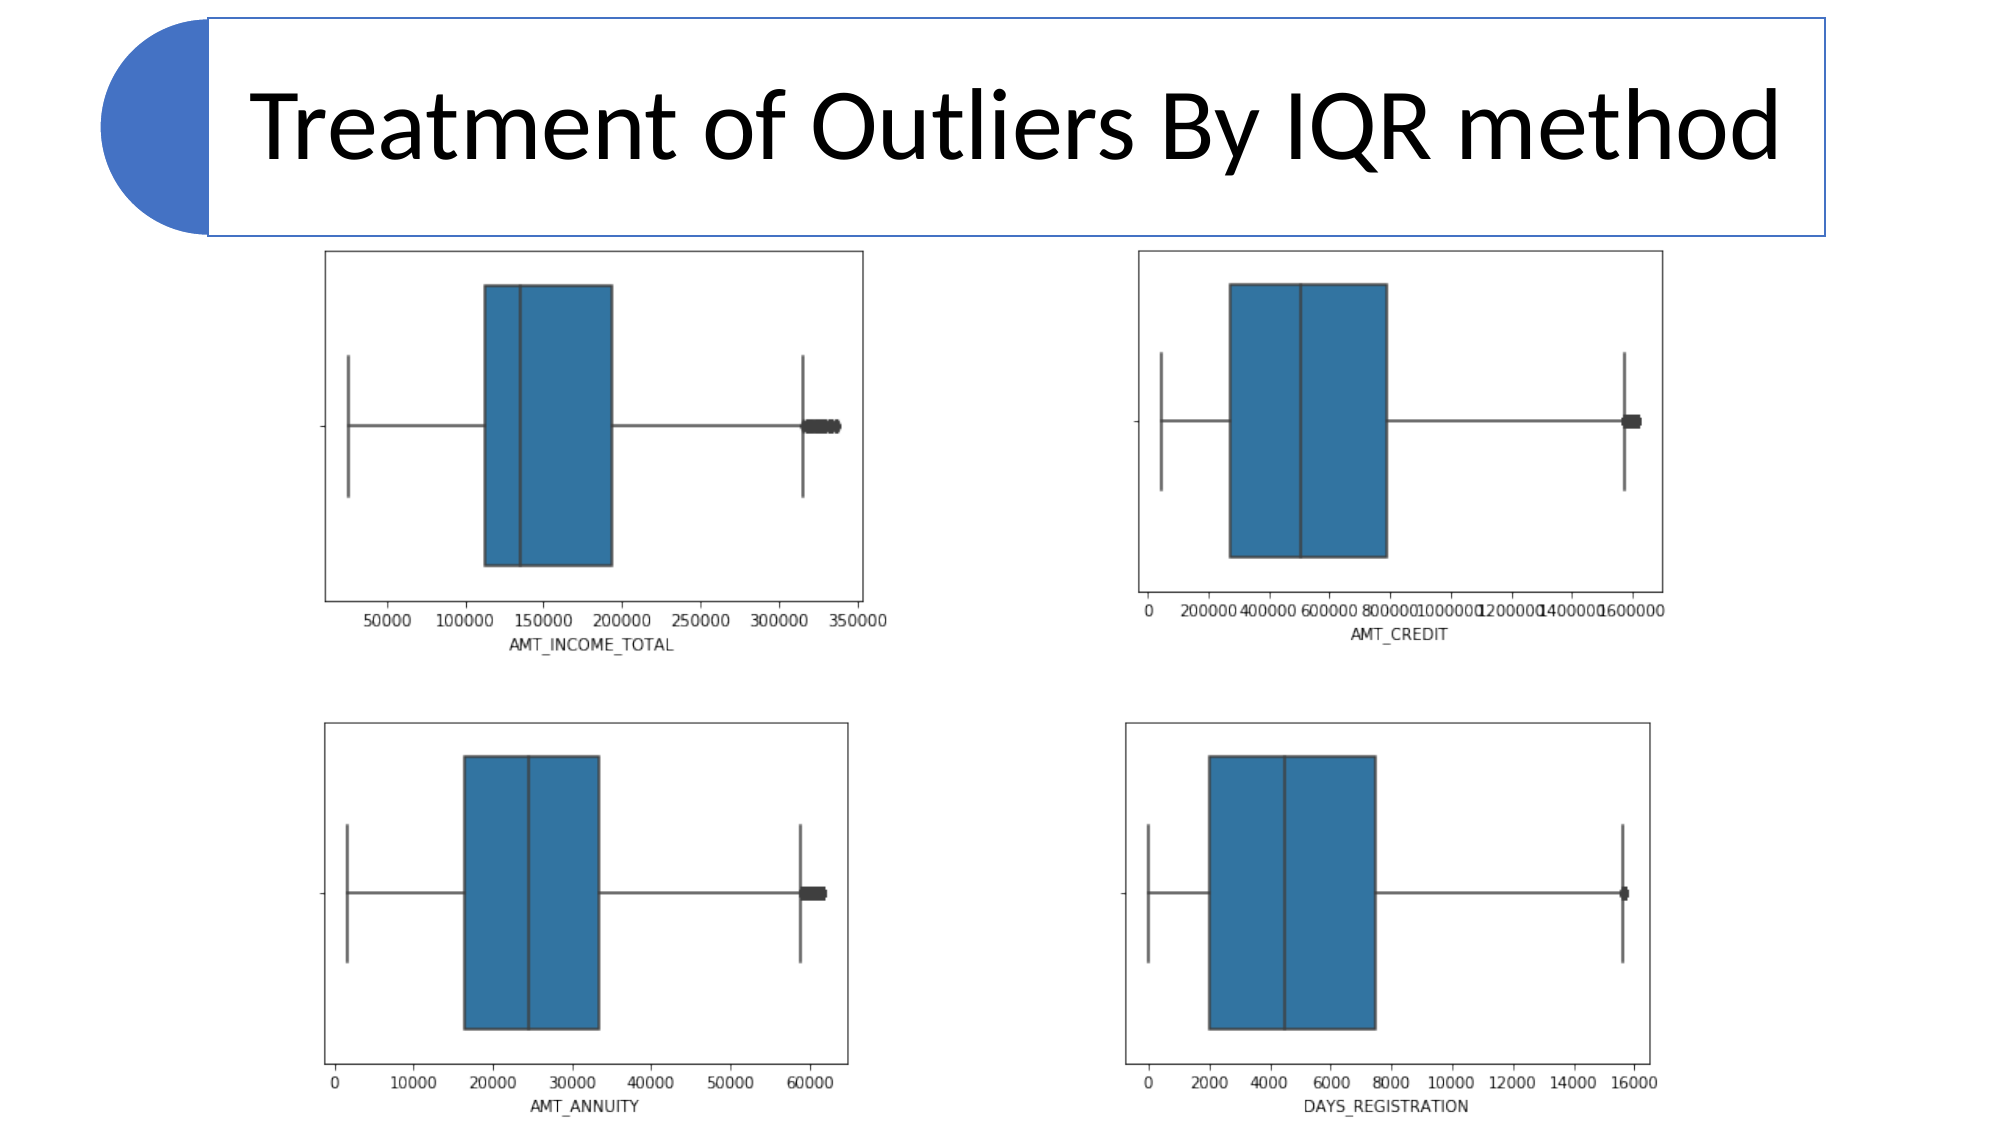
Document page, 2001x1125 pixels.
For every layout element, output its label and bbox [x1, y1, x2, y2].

list [306, 241, 898, 664]
picture [1108, 713, 1670, 1125]
text_box [99, 18, 1825, 236]
picture [1121, 241, 1678, 653]
picture [306, 713, 857, 1125]
